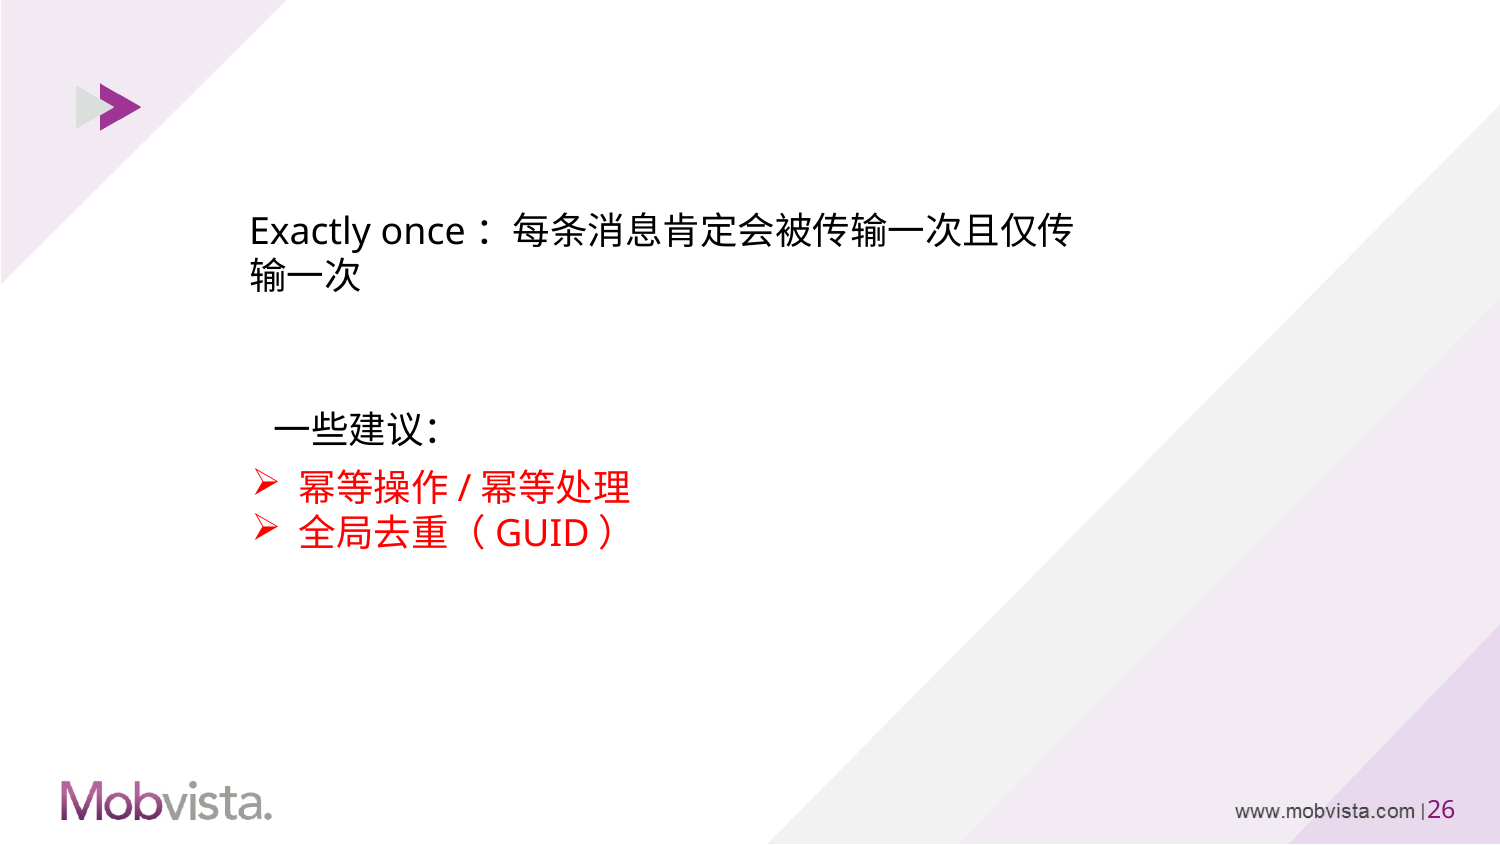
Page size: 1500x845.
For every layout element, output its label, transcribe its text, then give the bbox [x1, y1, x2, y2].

text_box Exactly once：每条消息肯定会被传输一次且仅传输一次 [234, 199, 1127, 305]
text_box 一些建议： [259, 398, 477, 459]
slide_number 25 [1120, 788, 1471, 834]
picture [0, 0, 1500, 844]
text_box 幂等操作/幂等处理 全局去重（GUID） [236, 457, 764, 562]
